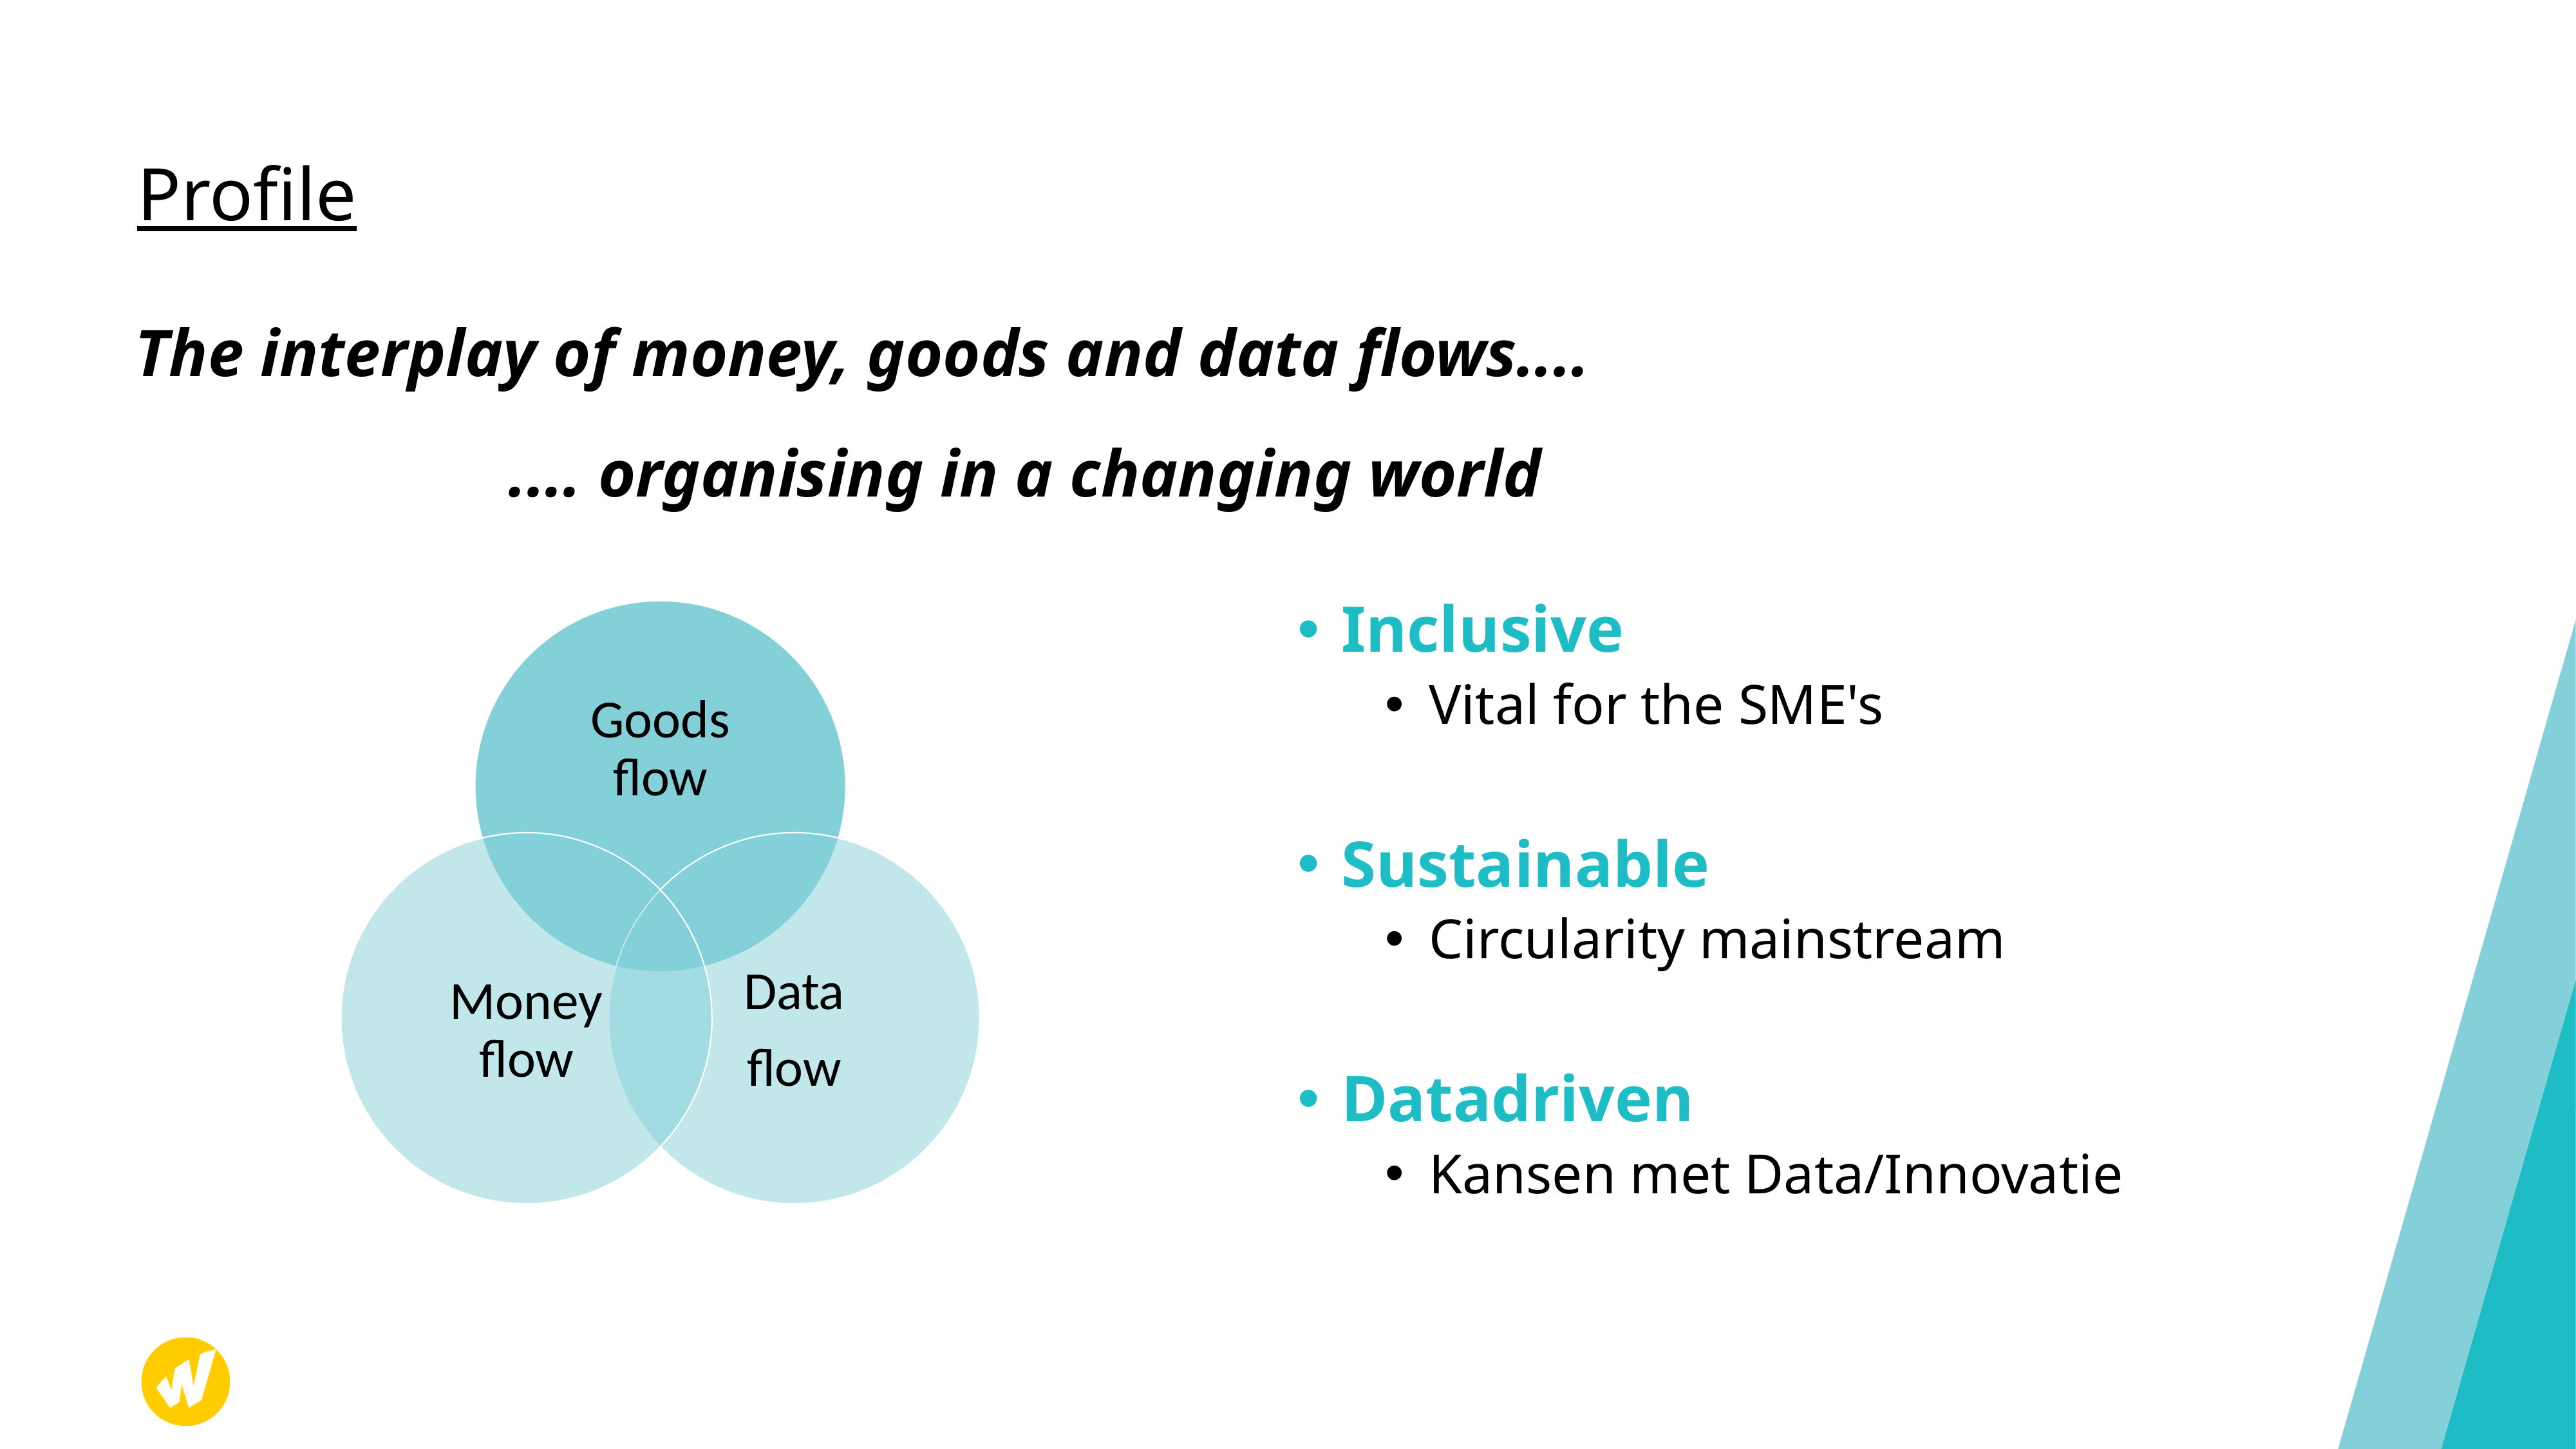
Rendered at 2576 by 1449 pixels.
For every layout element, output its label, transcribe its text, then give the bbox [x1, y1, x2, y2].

picture [138, 1334, 233, 1429]
title The interplay of money, goods and data flows.... .... organising in a changing world [125, 263, 2349, 544]
list Inclusive Vital for the SME's Sustainable Circularity mainstream Datadriven Kansen met Data/Innovatie [1288, 592, 2349, 1212]
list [129, 592, 1191, 1212]
list Profile [127, 153, 2349, 254]
